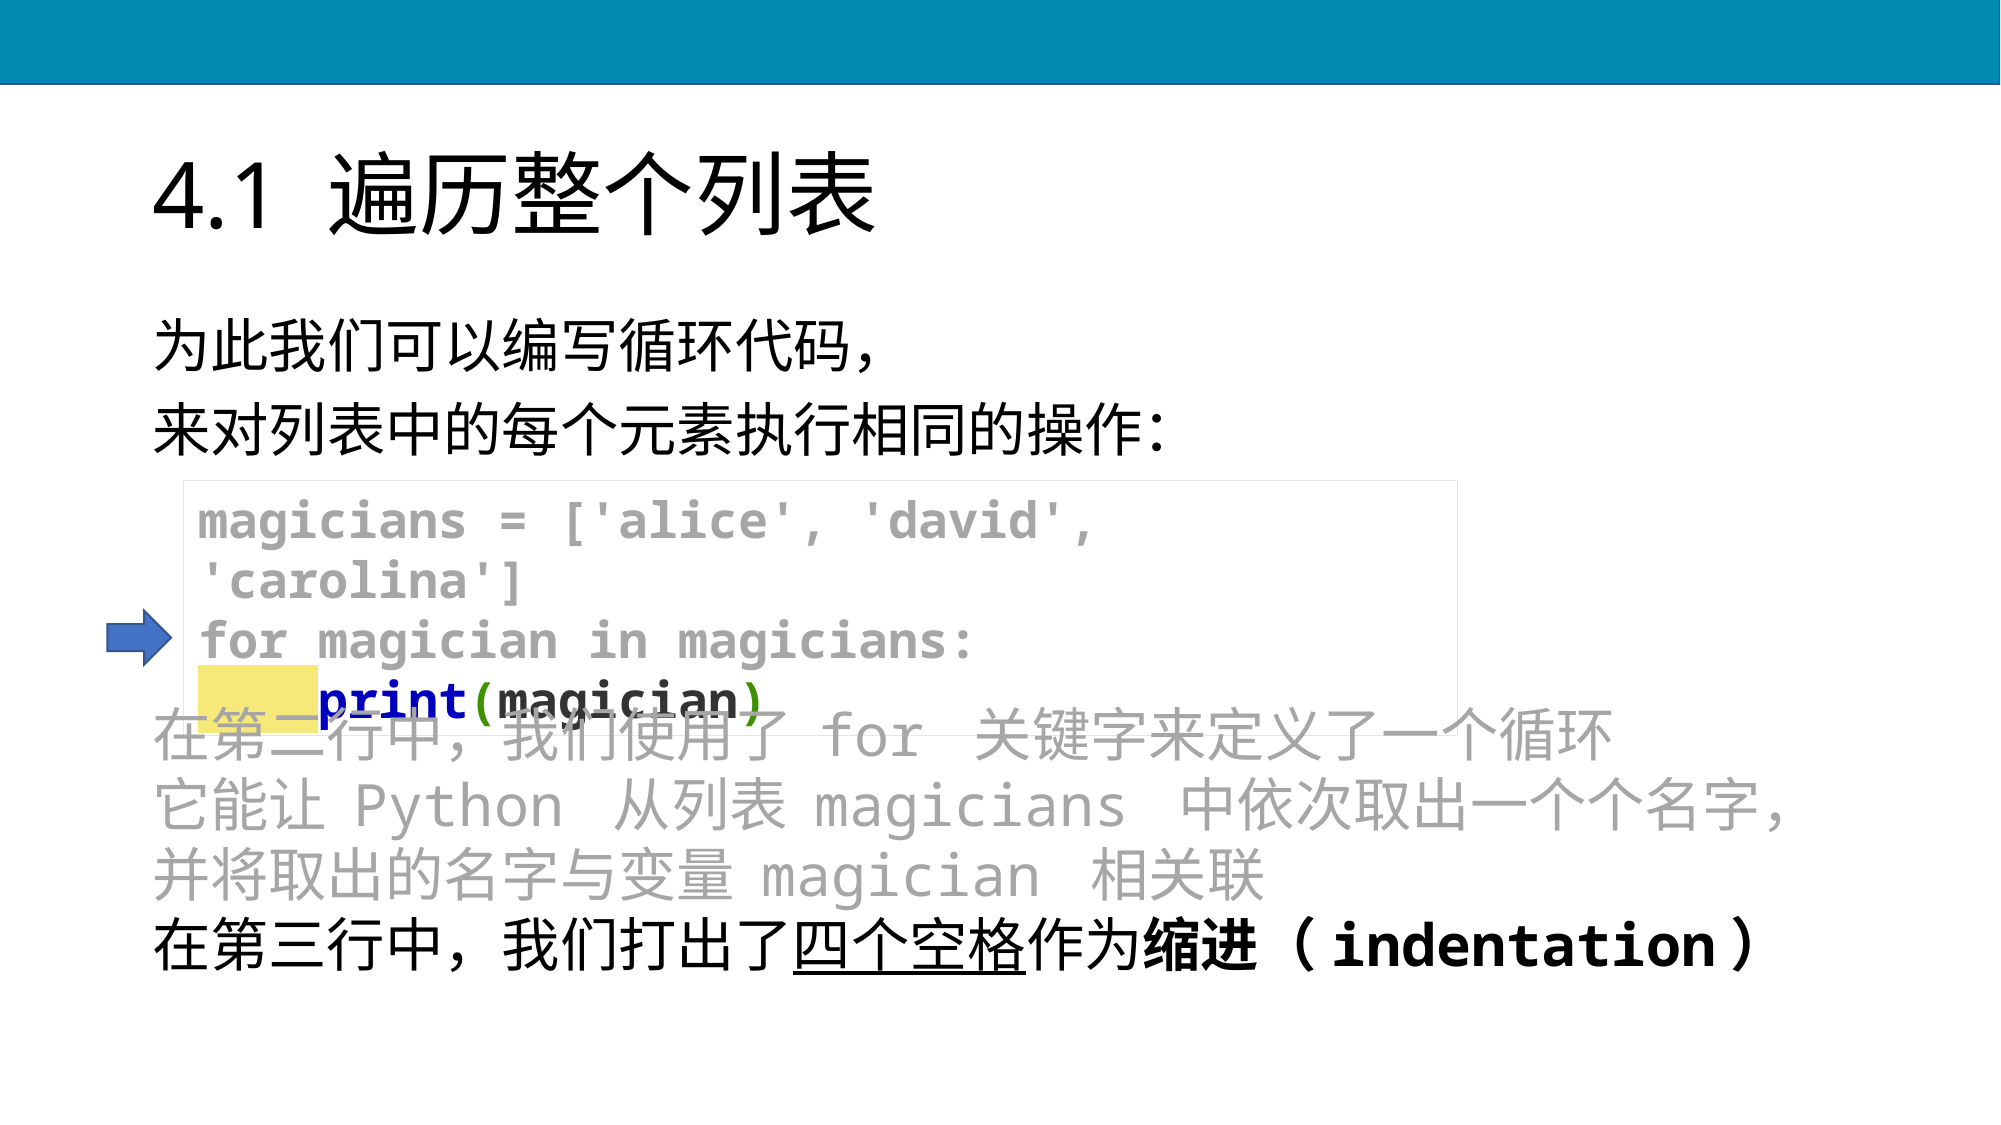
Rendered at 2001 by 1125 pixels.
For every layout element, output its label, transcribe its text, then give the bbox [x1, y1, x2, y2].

text_box 在第二行中，我们使用了 for 关键字来定义了一个循环 它能让 Python 从列表 magicians 中依次取出一个个名字，并将取出的名字与变量 magician 相关联 在第三行中，我们打出了四个空格作为缩进（indentation） [137, 690, 1817, 986]
title 4.1 遍历整个列表 [137, 115, 1863, 282]
text_box [106, 608, 173, 668]
list 为此我们可以编写循环代码， 来对列表中的每个元素执行相同的操作： [137, 310, 1863, 1024]
text_box magicians = ['alice', 'david', 'carolina'] for magician in magicians: print(magician) [183, 480, 1458, 690]
